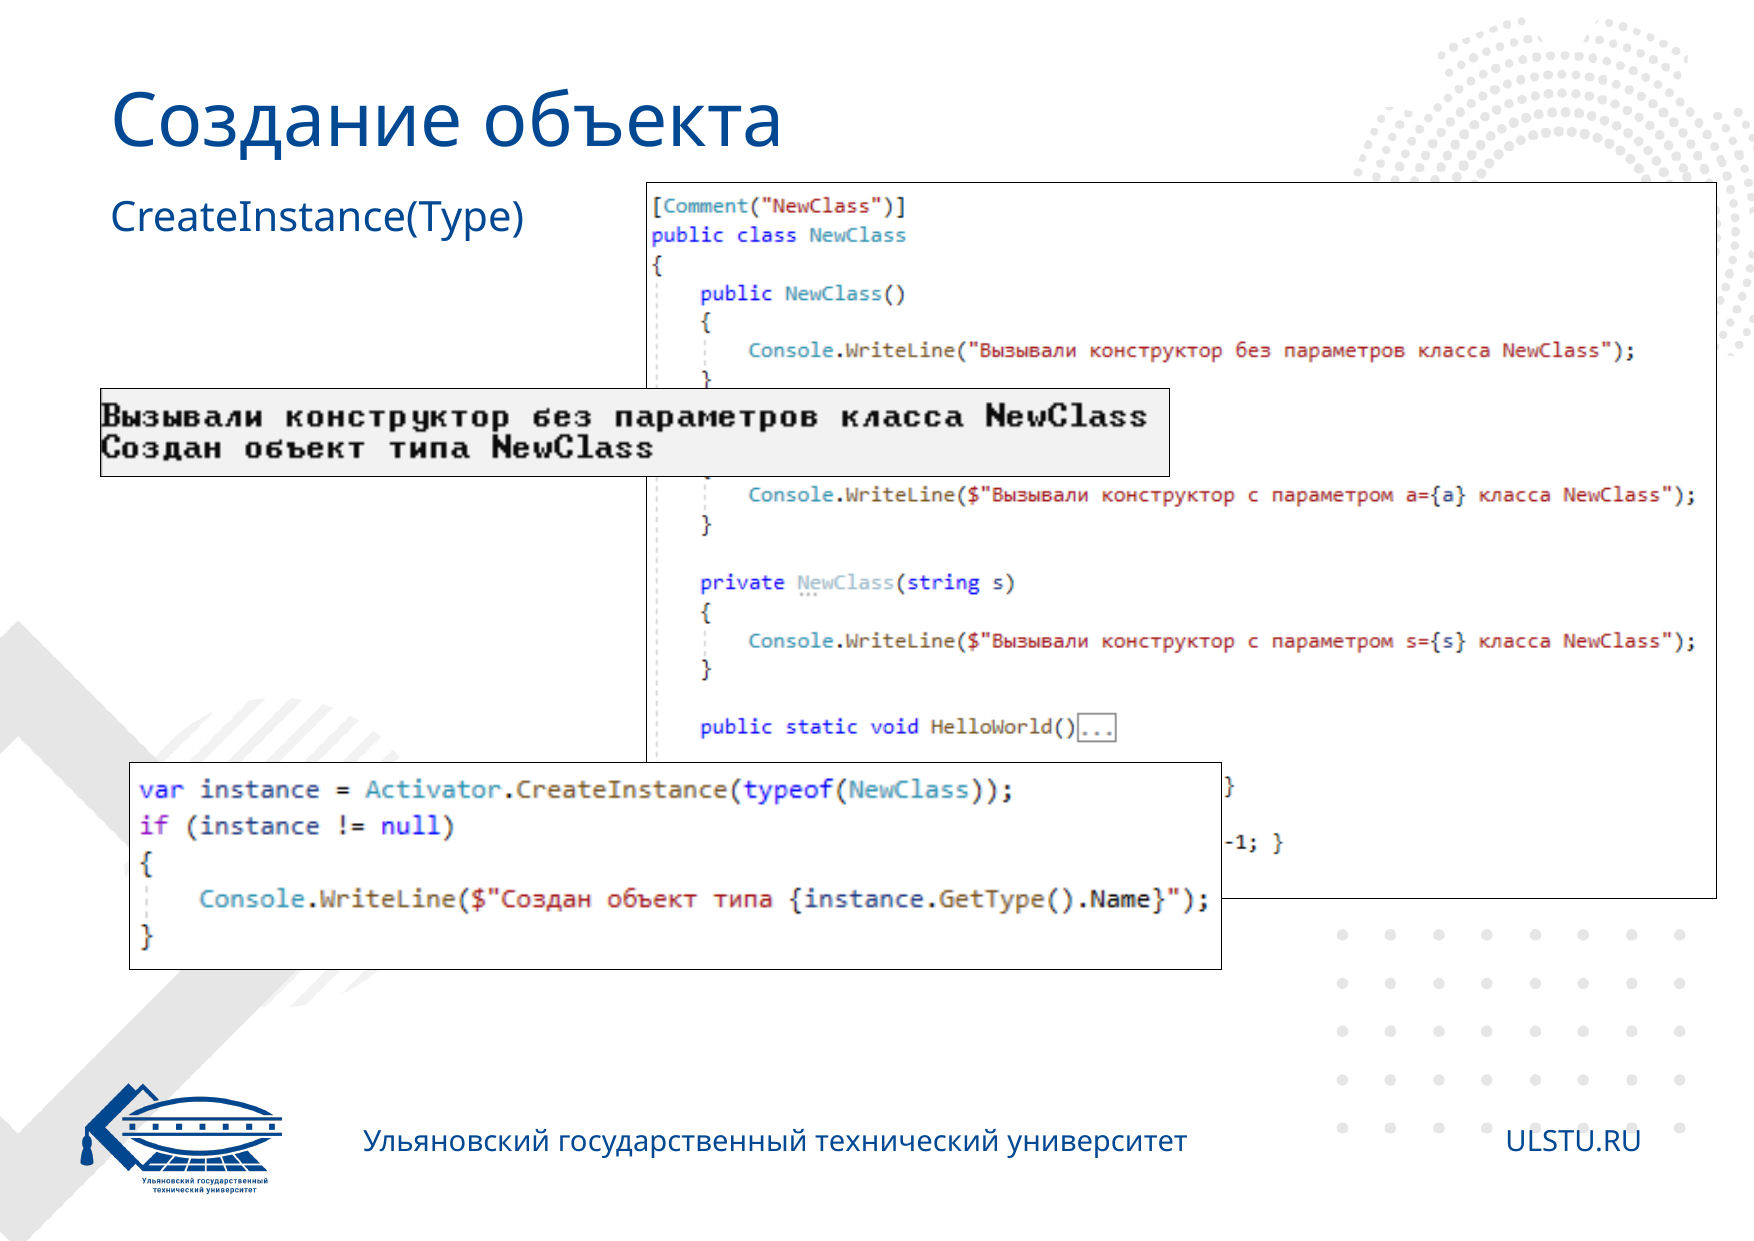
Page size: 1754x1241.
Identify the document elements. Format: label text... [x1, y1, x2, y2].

text_box CreateInstance(Type) [95, 182, 644, 271]
text_box ULSTU.RU [1490, 1114, 1700, 1174]
text_box Ульяновский государственный технический университет [348, 1114, 1278, 1174]
text_box Создание объекта [95, 64, 1682, 182]
picture [0, 0, 1754, 1241]
